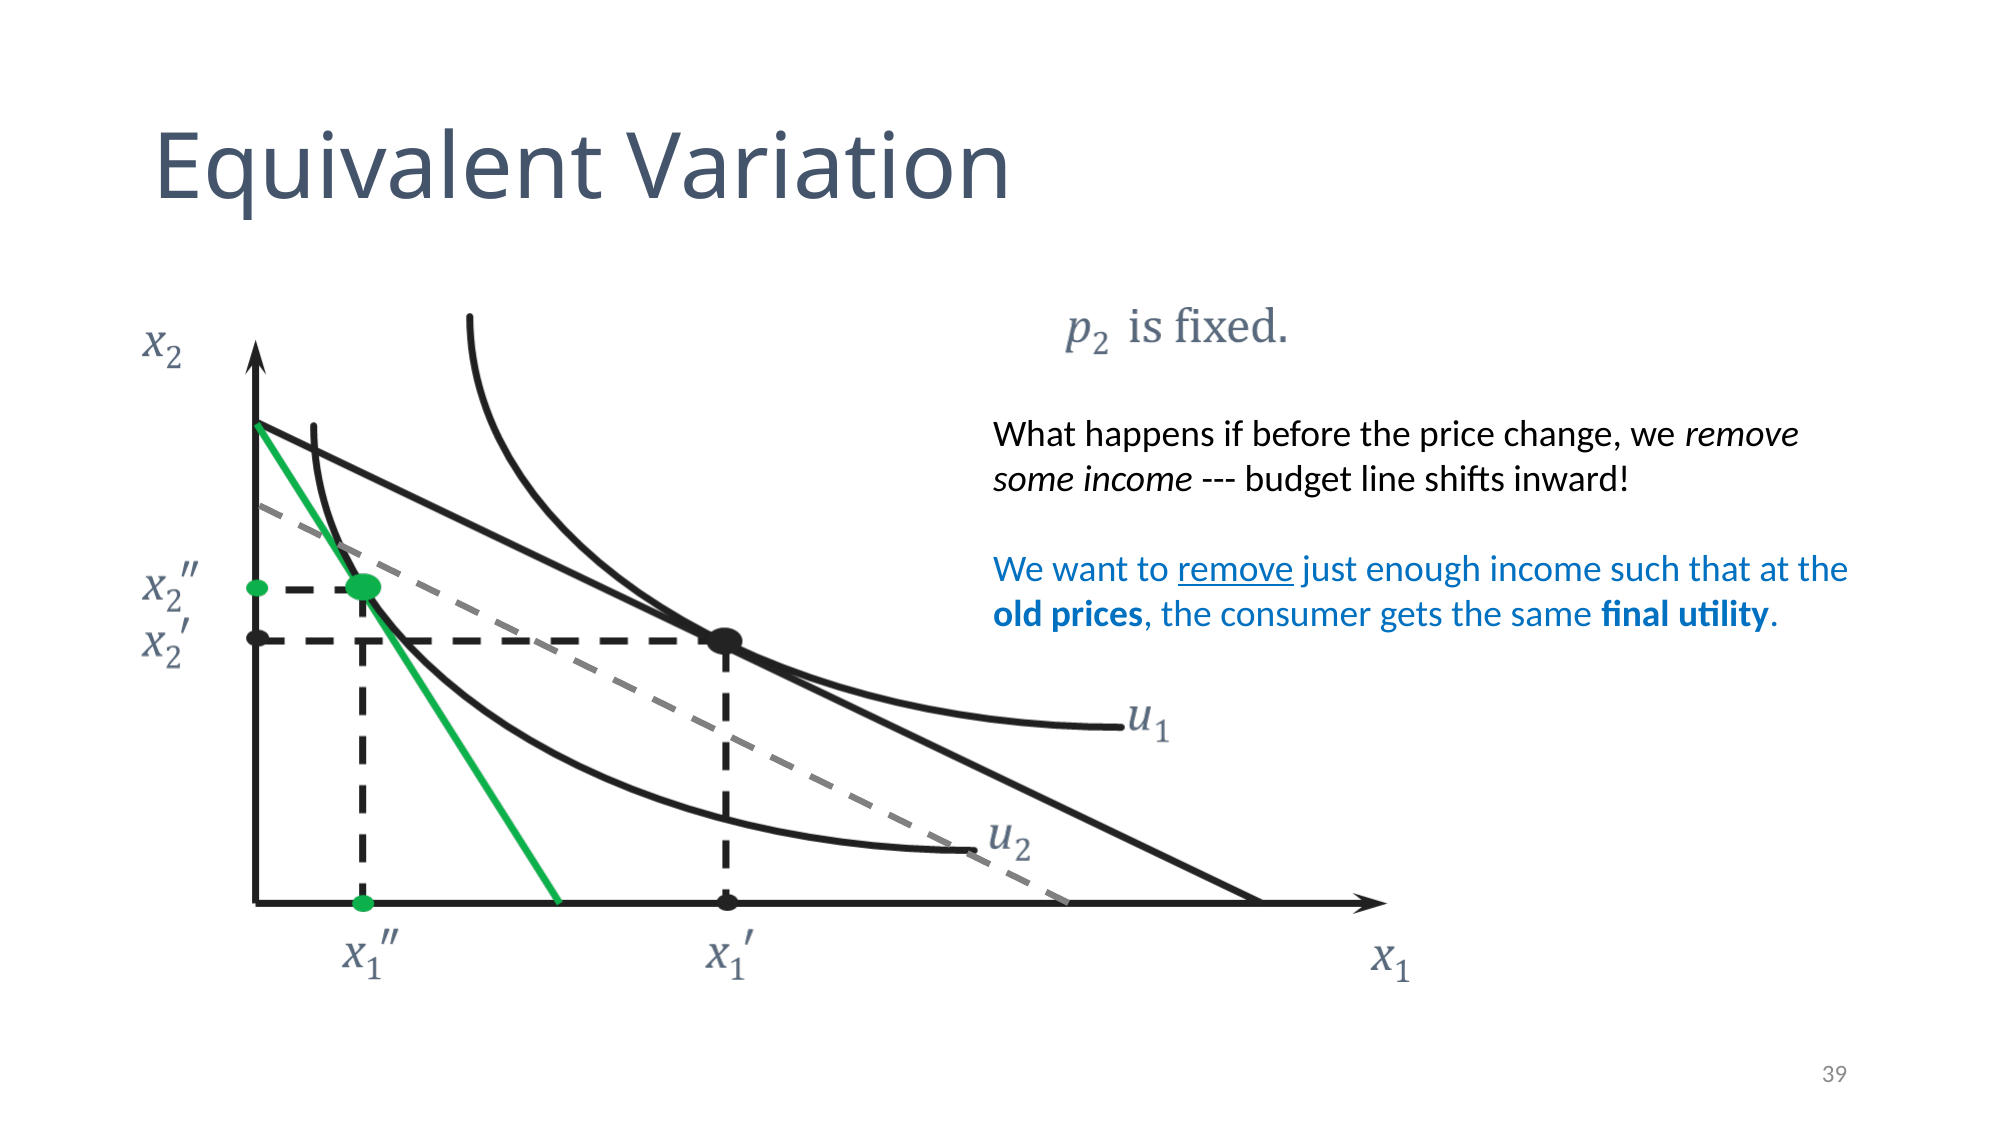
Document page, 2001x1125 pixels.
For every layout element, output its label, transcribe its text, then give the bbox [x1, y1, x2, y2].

picture [112, 277, 1546, 1011]
slide_number 39 [1412, 1042, 1863, 1103]
title Equivalent Variation [137, 59, 1863, 278]
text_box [259, 505, 1075, 906]
text_box What happens if before the price change, we remove some income --- budget line shifts inward! We want to remove just enough income such that at the old prices, the consumer gets the same final utility. [1546, 401, 1888, 642]
